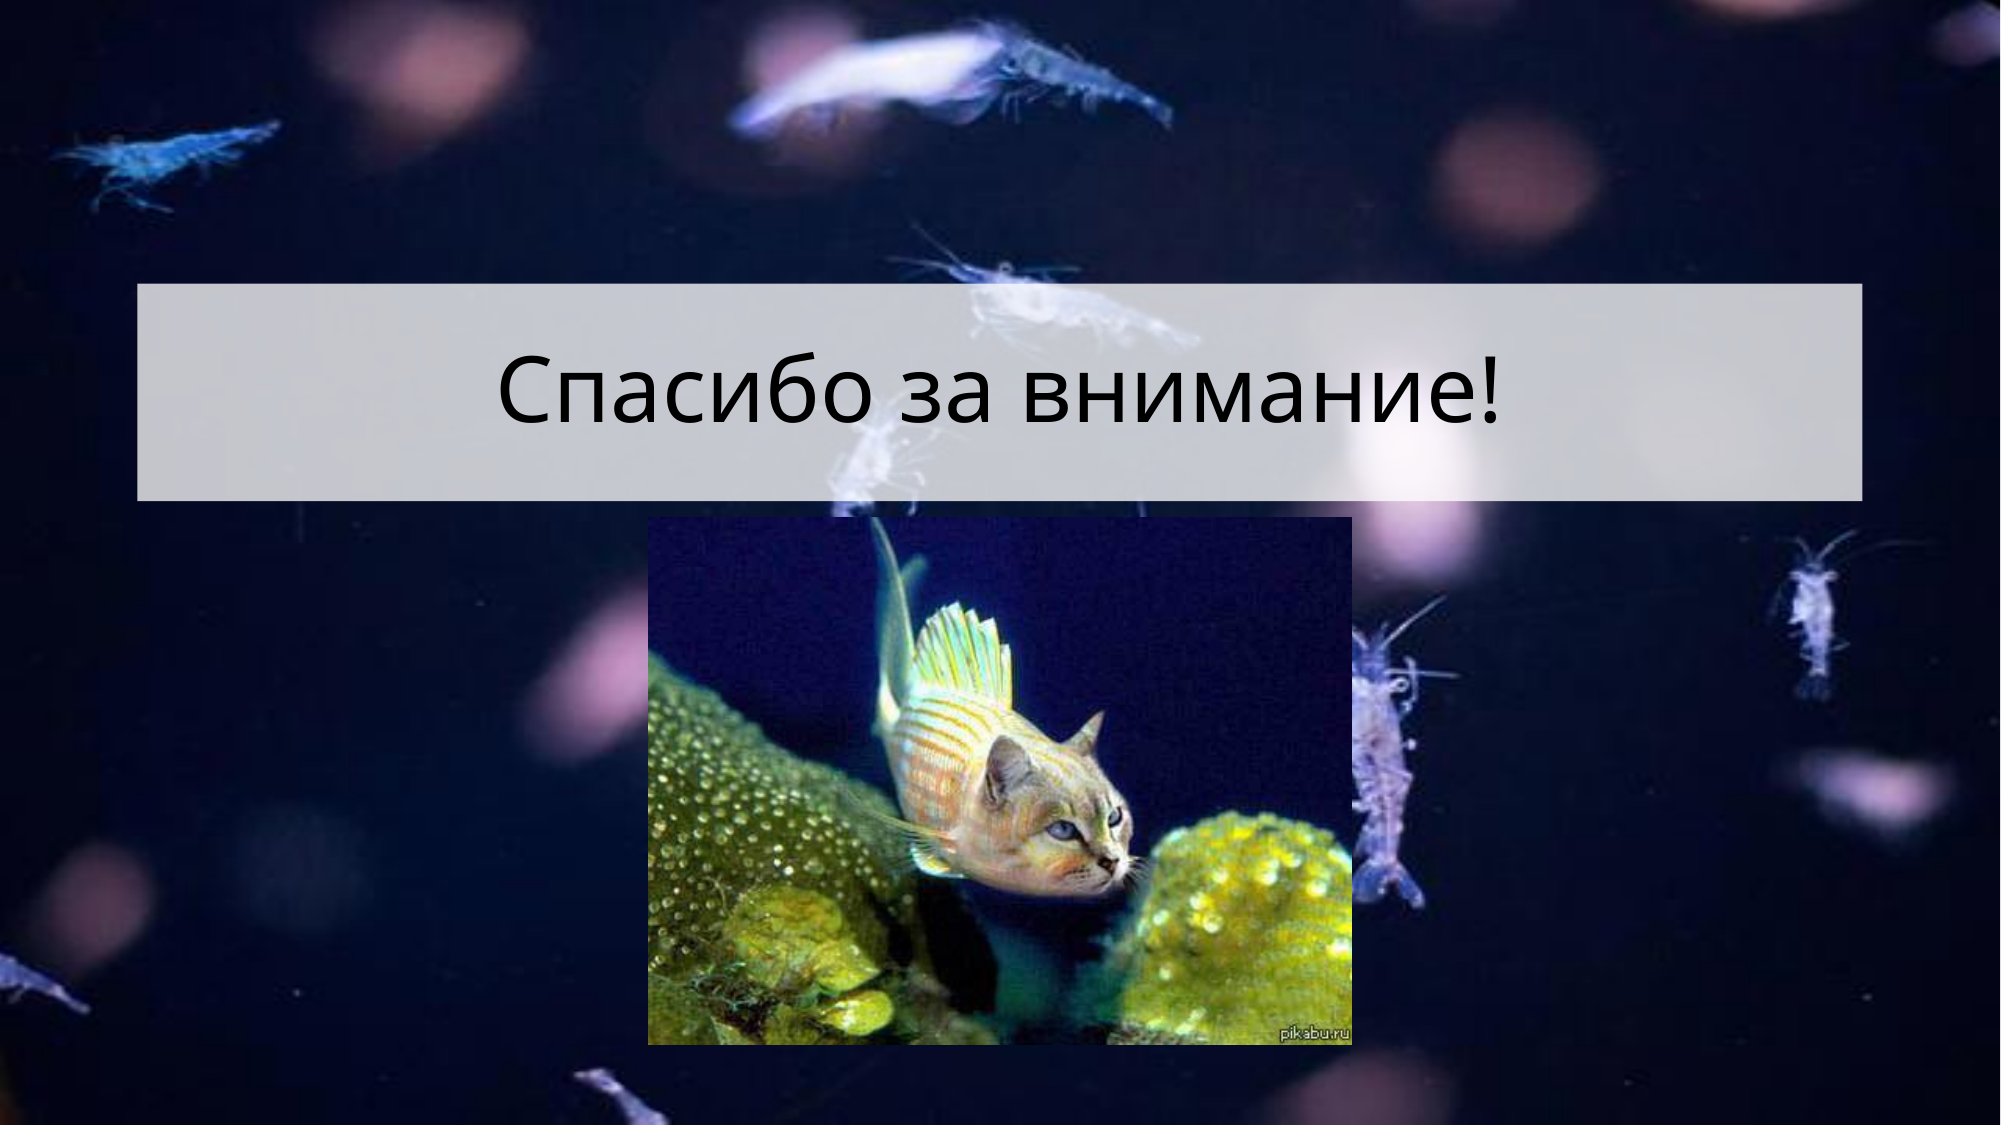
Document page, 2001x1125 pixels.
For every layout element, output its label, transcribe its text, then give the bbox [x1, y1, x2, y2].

picture [0, 0, 2001, 1125]
title Спасибо за внимание! [137, 283, 1863, 502]
